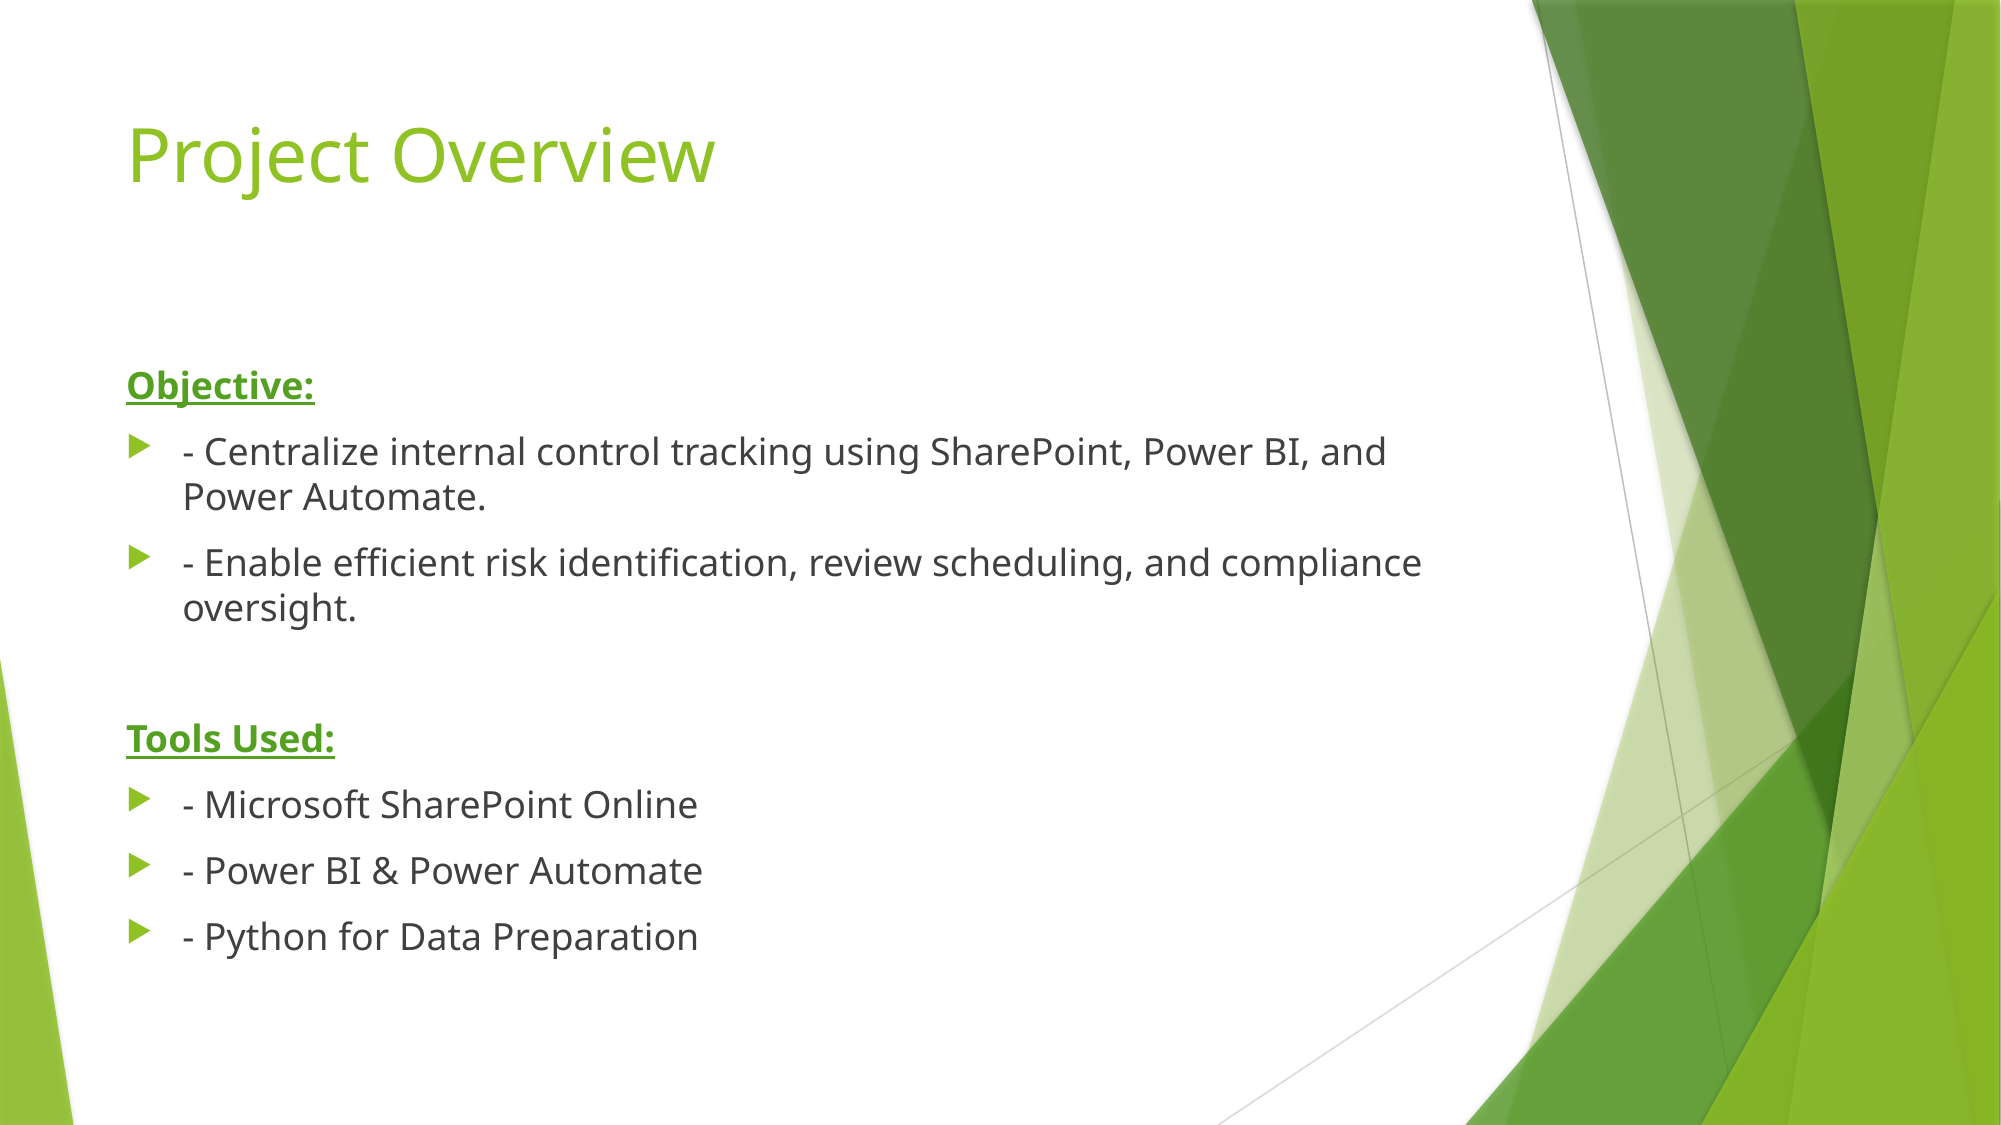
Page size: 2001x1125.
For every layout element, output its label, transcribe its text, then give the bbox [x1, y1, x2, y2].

list Objective: - Centralize internal control tracking using SharePoint, Power BI, and Power Automate. - Enable efficient risk identification, review scheduling, and compliance oversight. Tools Used: - Microsoft SharePoint Online - Power BI & Power Automate - Python for Data Preparation [111, 354, 1522, 992]
title Project Overview [111, 99, 1522, 317]
